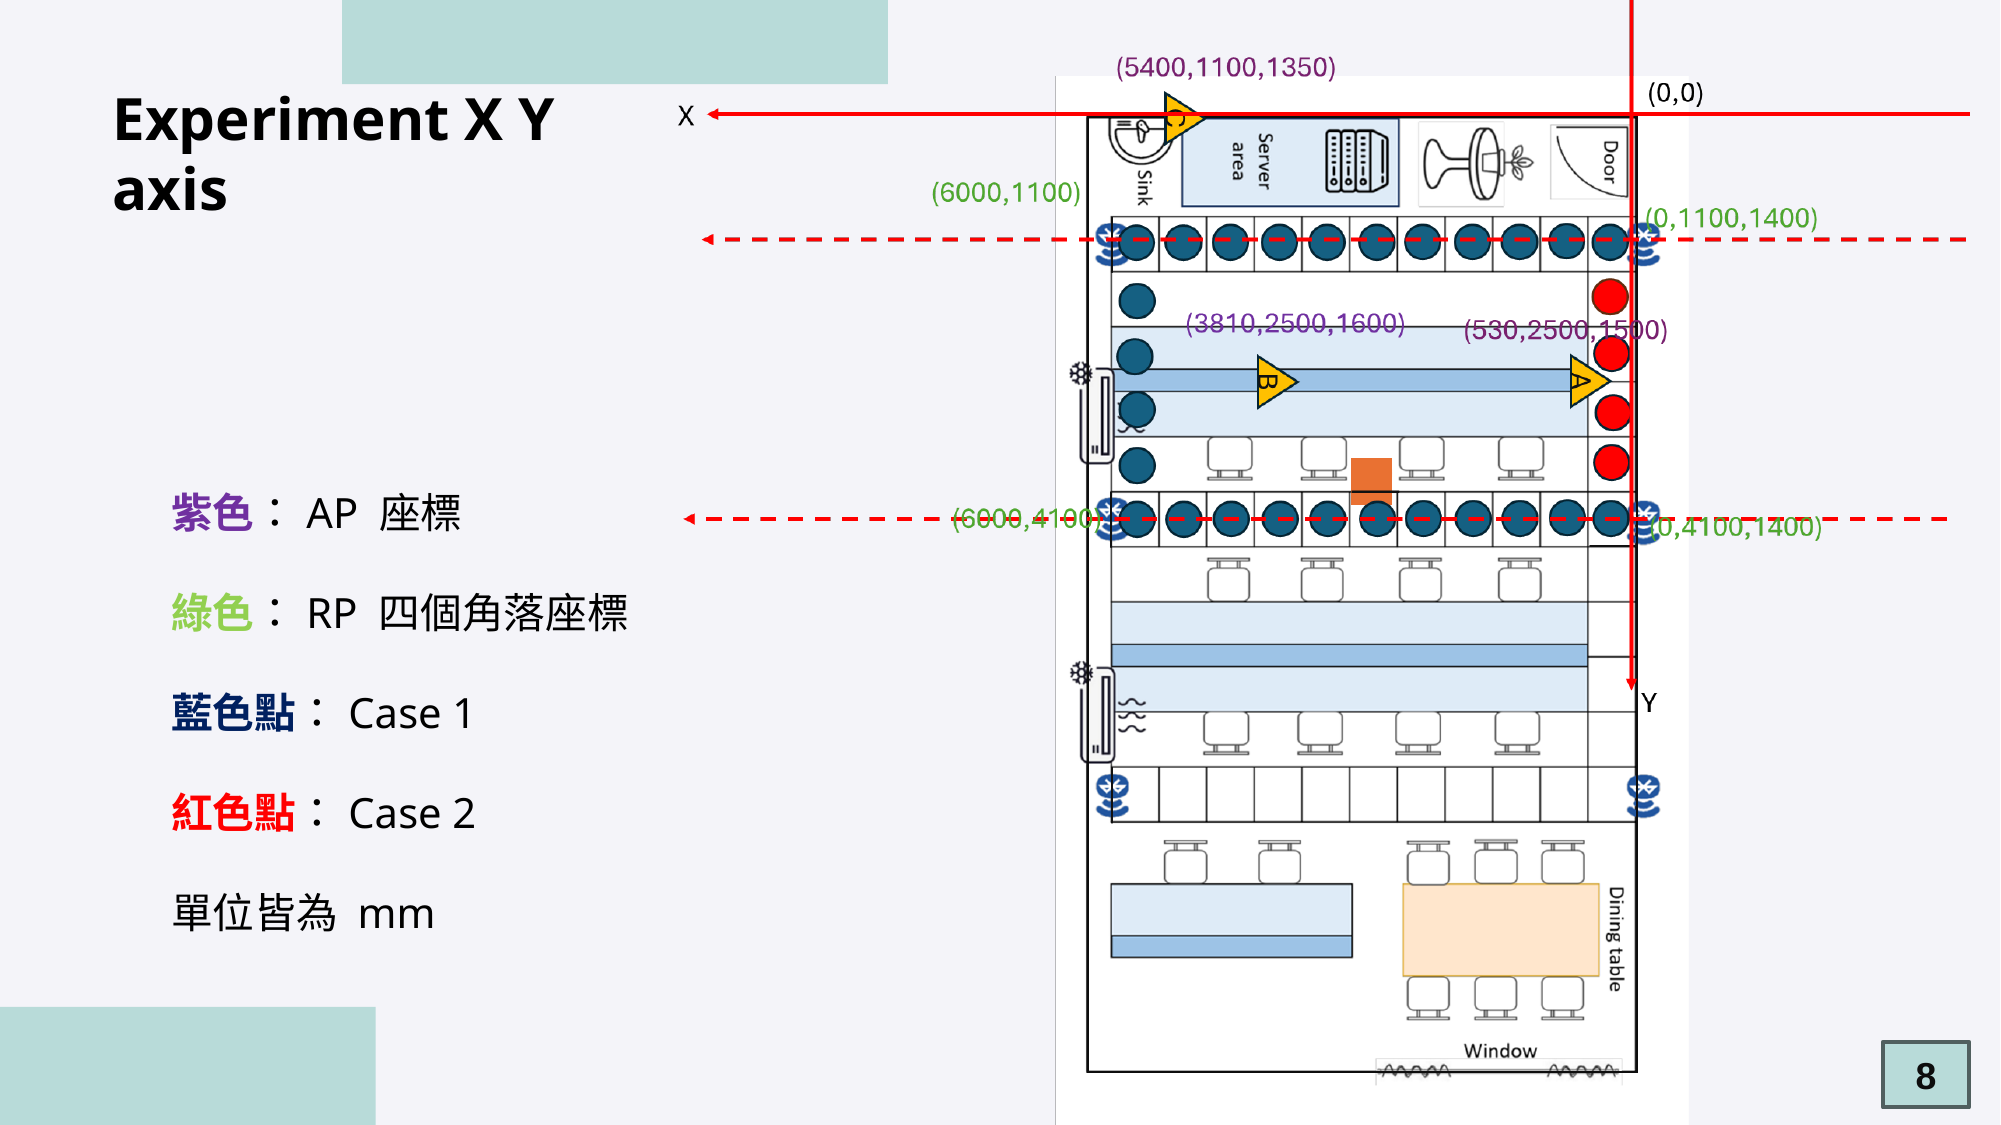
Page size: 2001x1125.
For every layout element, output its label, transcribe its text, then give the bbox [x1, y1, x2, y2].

text_box [0, 1006, 376, 1125]
title Experiment X Y axis [92, 61, 653, 198]
text_box 紫色：AP 座標 綠色：RP 四個角落座標 藍色點：Case 1 紅色點：Case 2 單位皆為 mm [156, 479, 653, 945]
text_box [342, 0, 656, 85]
picture [658, 0, 1970, 1125]
